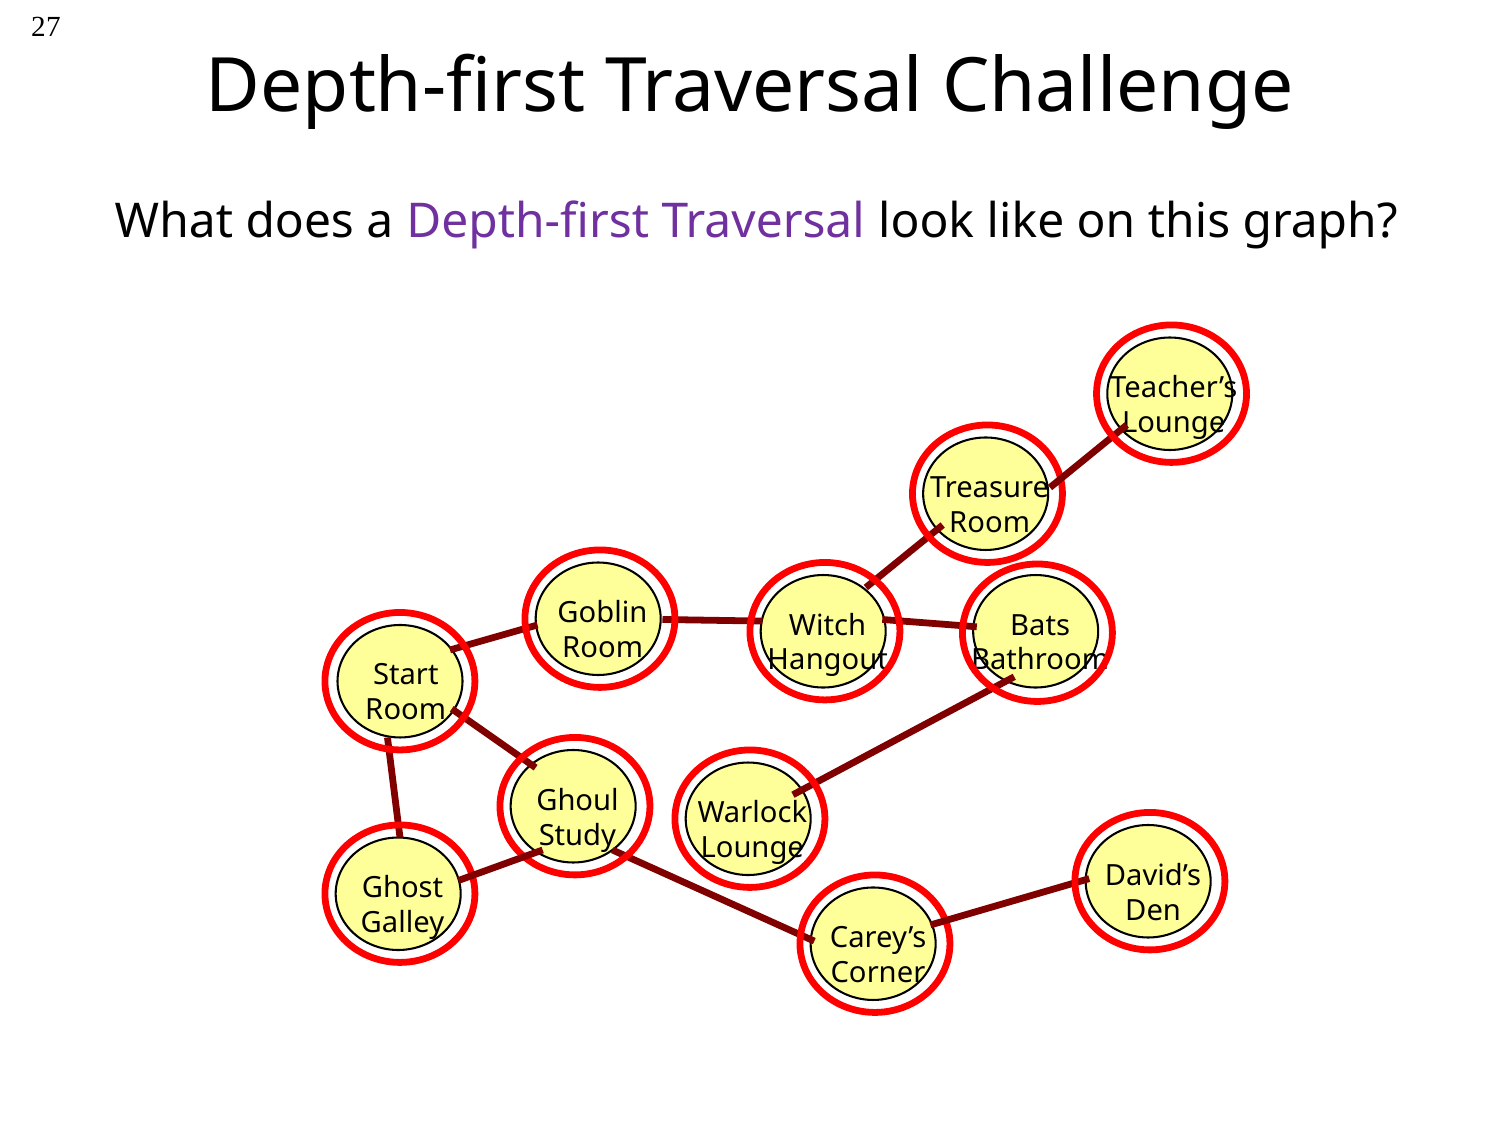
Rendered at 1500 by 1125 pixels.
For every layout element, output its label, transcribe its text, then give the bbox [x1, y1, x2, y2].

text_box [560, 549, 639, 560]
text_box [912, 437, 1067, 551]
text_box [1219, 854, 1225, 908]
title Depth-first Traversal Challenge [112, 0, 1388, 175]
text_box [466, 648, 475, 714]
text_box [499, 781, 505, 831]
text_box [1074, 856, 1080, 906]
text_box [810, 887, 942, 1001]
text_box [641, 773, 650, 839]
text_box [335, 837, 461, 951]
text_box [1110, 812, 1190, 823]
text_box [946, 921, 950, 966]
text_box [324, 652, 332, 711]
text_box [510, 749, 636, 863]
text_box [1132, 324, 1211, 335]
text_box [785, 562, 865, 573]
text_box [948, 424, 1027, 435]
text_box [524, 593, 530, 644]
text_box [959, 574, 1122, 688]
text_box [360, 612, 440, 623]
text_box [665, 584, 675, 653]
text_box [756, 574, 900, 688]
text_box [836, 874, 914, 885]
text_box [1010, 697, 1064, 702]
text_box [535, 737, 615, 748]
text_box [1085, 824, 1216, 938]
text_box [1092, 337, 1256, 451]
text_box [799, 919, 805, 969]
text_box [324, 868, 330, 919]
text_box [680, 762, 825, 876]
text_box [360, 824, 439, 835]
text_box [467, 862, 475, 925]
slide_number 27 [0, 0, 76, 75]
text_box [337, 624, 463, 738]
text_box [535, 562, 661, 676]
text_box [1000, 563, 1075, 573]
text_box [710, 749, 789, 760]
text_box What does a Depth-first Traversal look like on this graph? [70, 182, 1444, 255]
